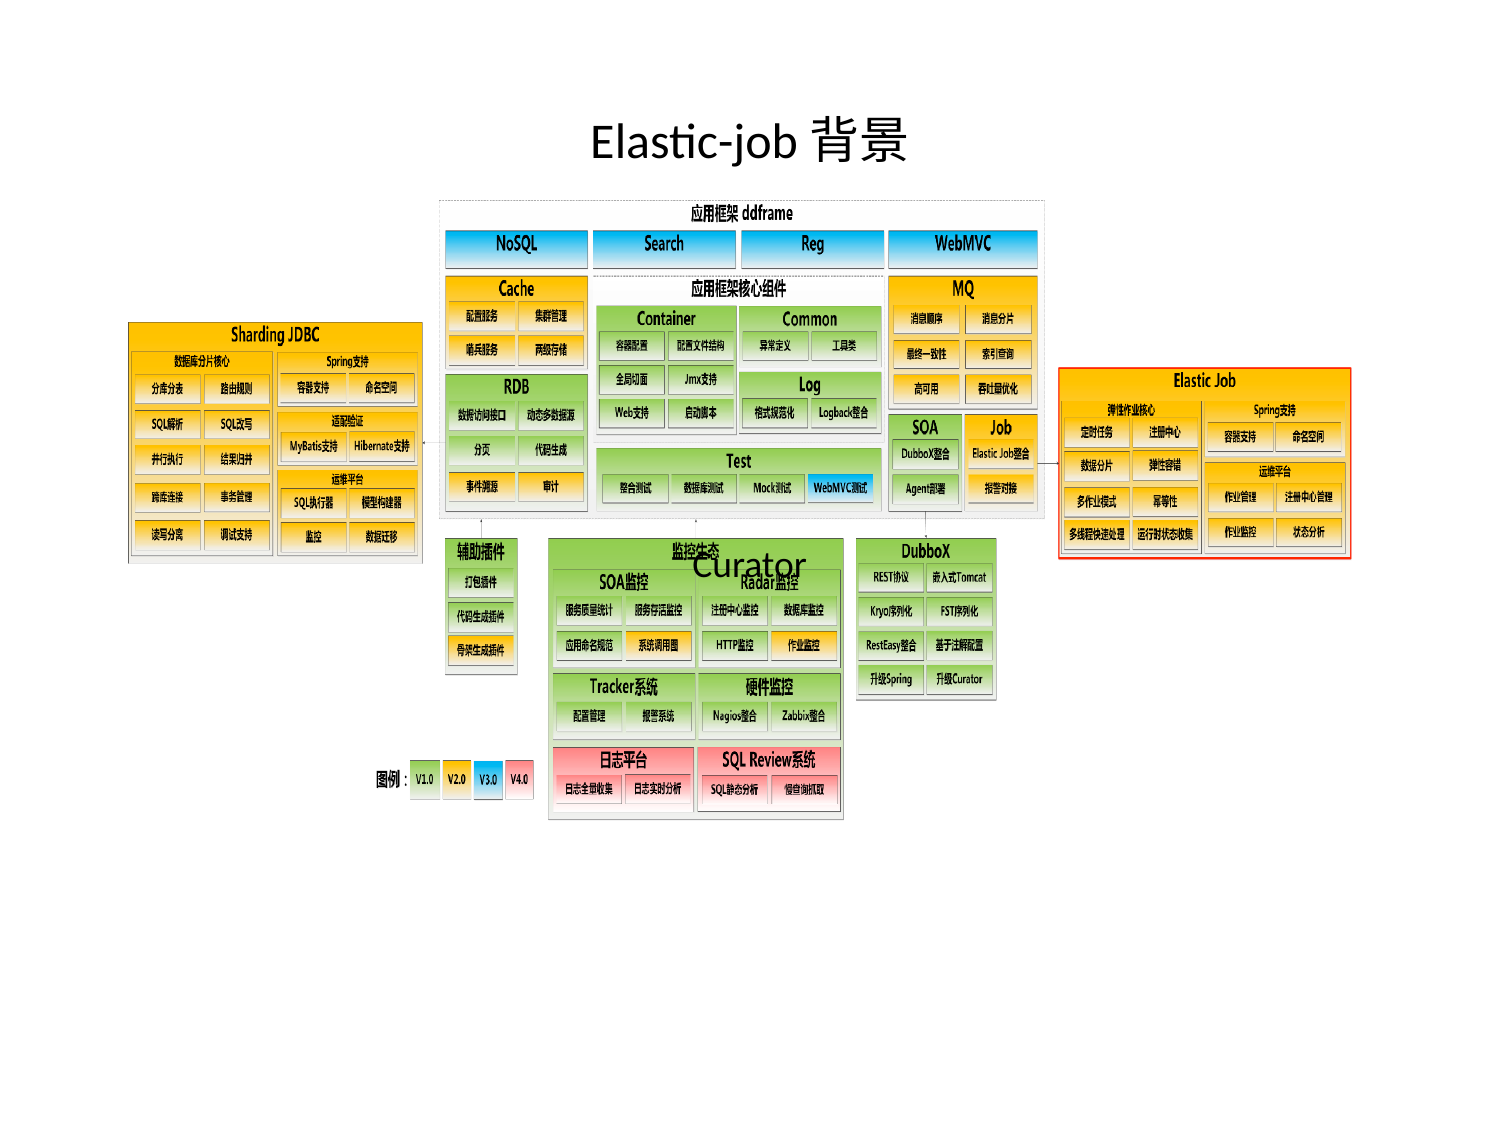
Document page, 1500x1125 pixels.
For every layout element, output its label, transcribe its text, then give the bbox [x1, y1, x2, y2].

list [75, 262, 1425, 1005]
picture [128, 198, 1352, 821]
title Elastic-job背景 [75, 45, 1425, 233]
